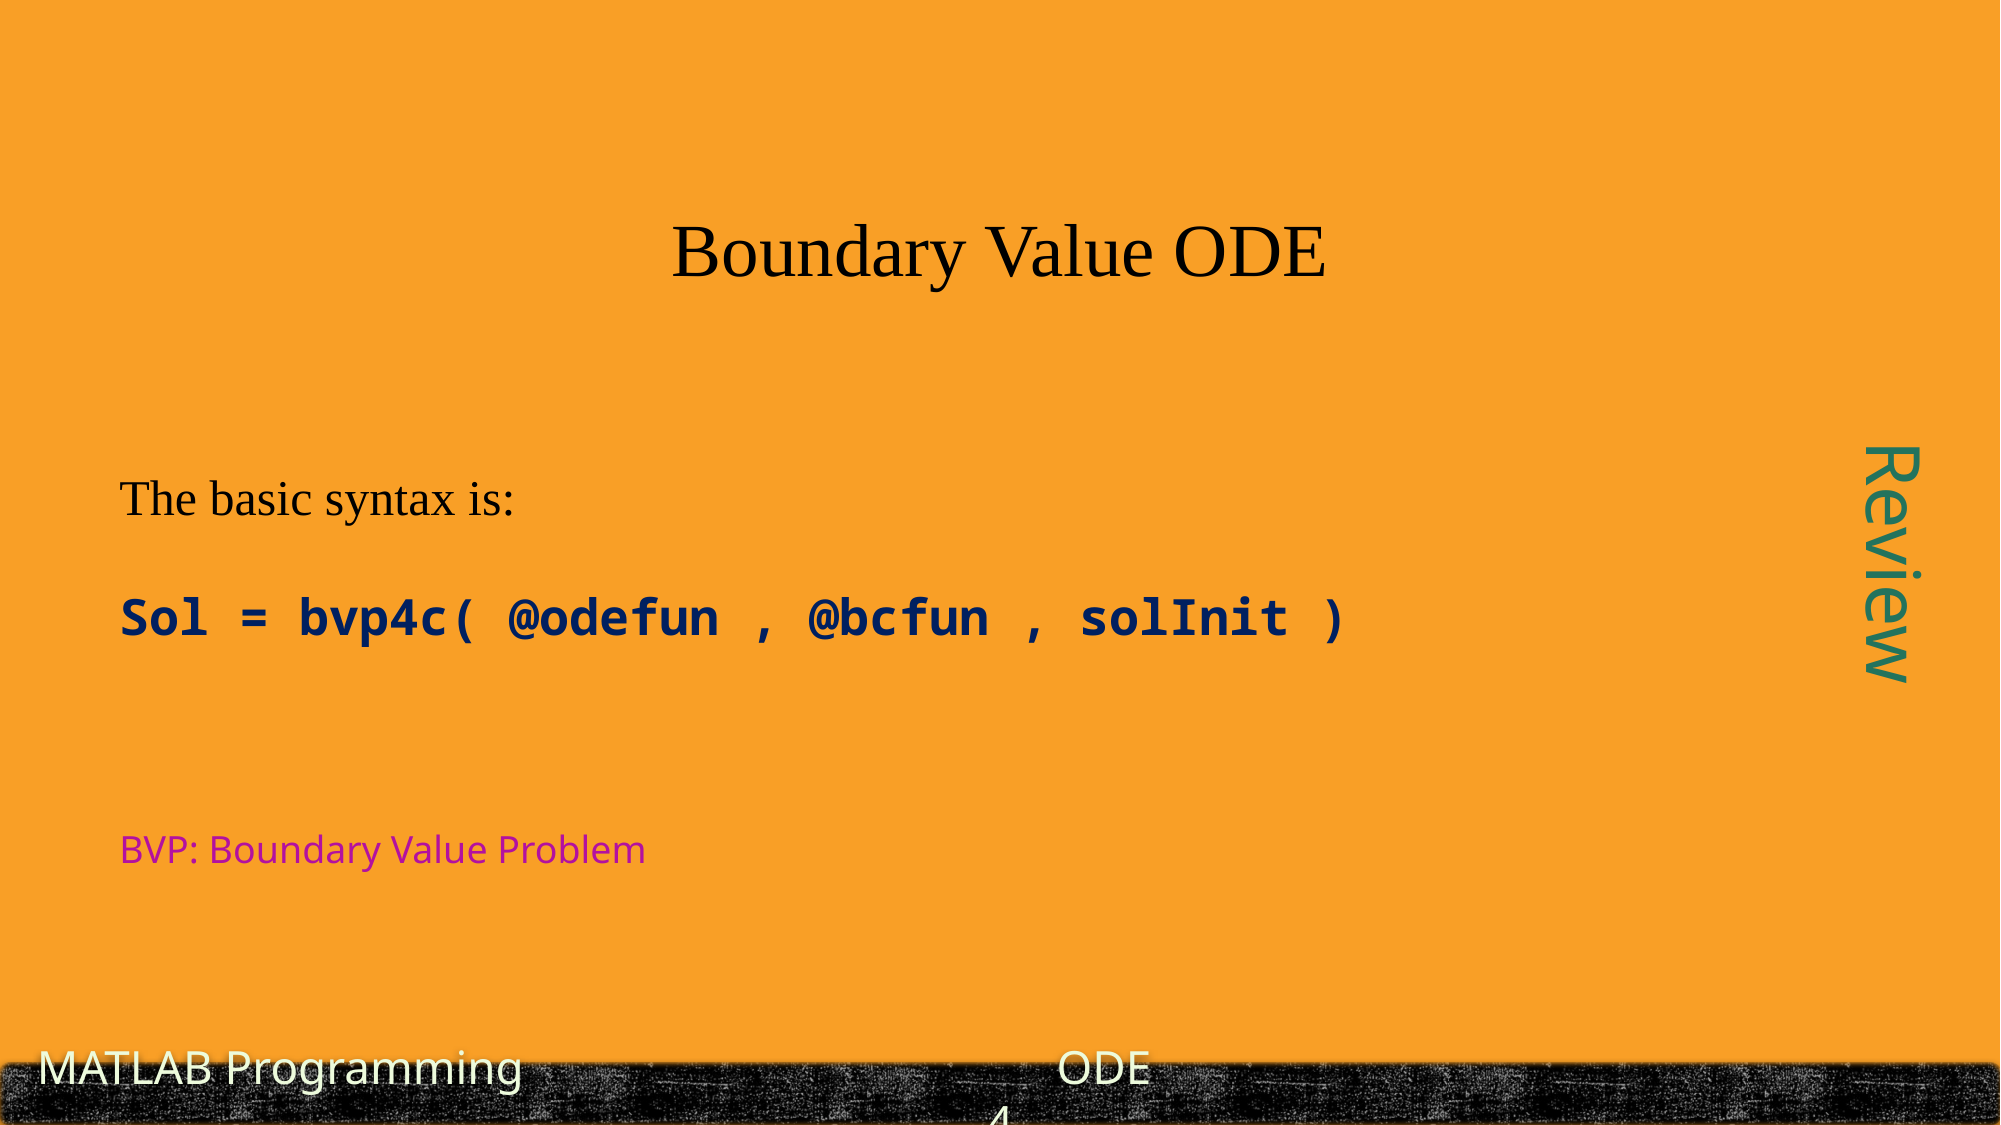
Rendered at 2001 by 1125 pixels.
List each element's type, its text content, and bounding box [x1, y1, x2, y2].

text_box MATLAB Programming ODE 2 [156, 1050, 216, 1058]
text_box Review [1844, 368, 1949, 757]
text_box BVP: Boundary Value Problem [104, 818, 1011, 879]
text_box MATLAB Programming ODE 4 [7, 1070, 1996, 1121]
text_box The basic syntax is: Sol = bvp4c( @odefun , @bcfun , solInit ) [104, 457, 1656, 653]
text_box MATLAB Programming ODE 2 [221, 1047, 528, 1058]
text_box MATLAB Programming ODE 2 [33, 1050, 147, 1058]
text_box MATLAB Programming ODE 2 [1053, 1050, 1157, 1058]
text_box Boundary Value ODE [571, 149, 1428, 300]
